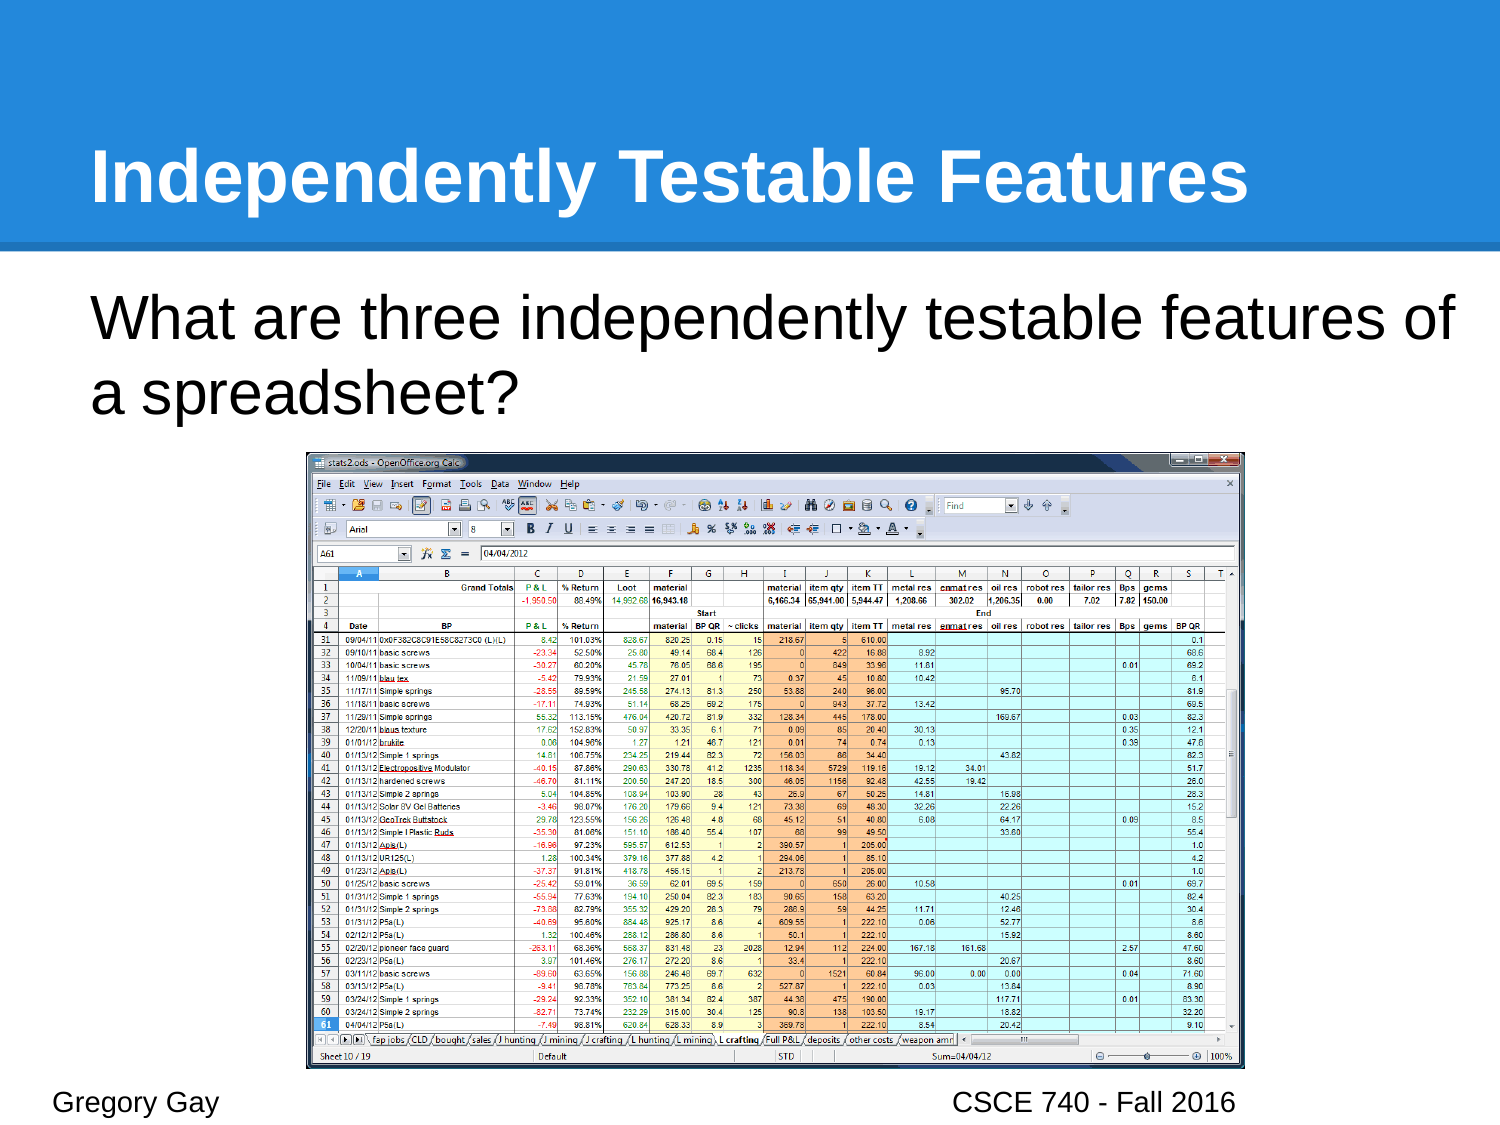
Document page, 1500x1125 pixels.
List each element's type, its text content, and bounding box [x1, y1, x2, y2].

title Independently Testable Features [75, 45, 1425, 233]
picture [305, 452, 1245, 1069]
list What are three independently testable features of a spreadsheet? [75, 262, 1476, 1078]
text_box Gregory Gay CSCE 740 - Fall 2016 7 [37, 1068, 1463, 1114]
